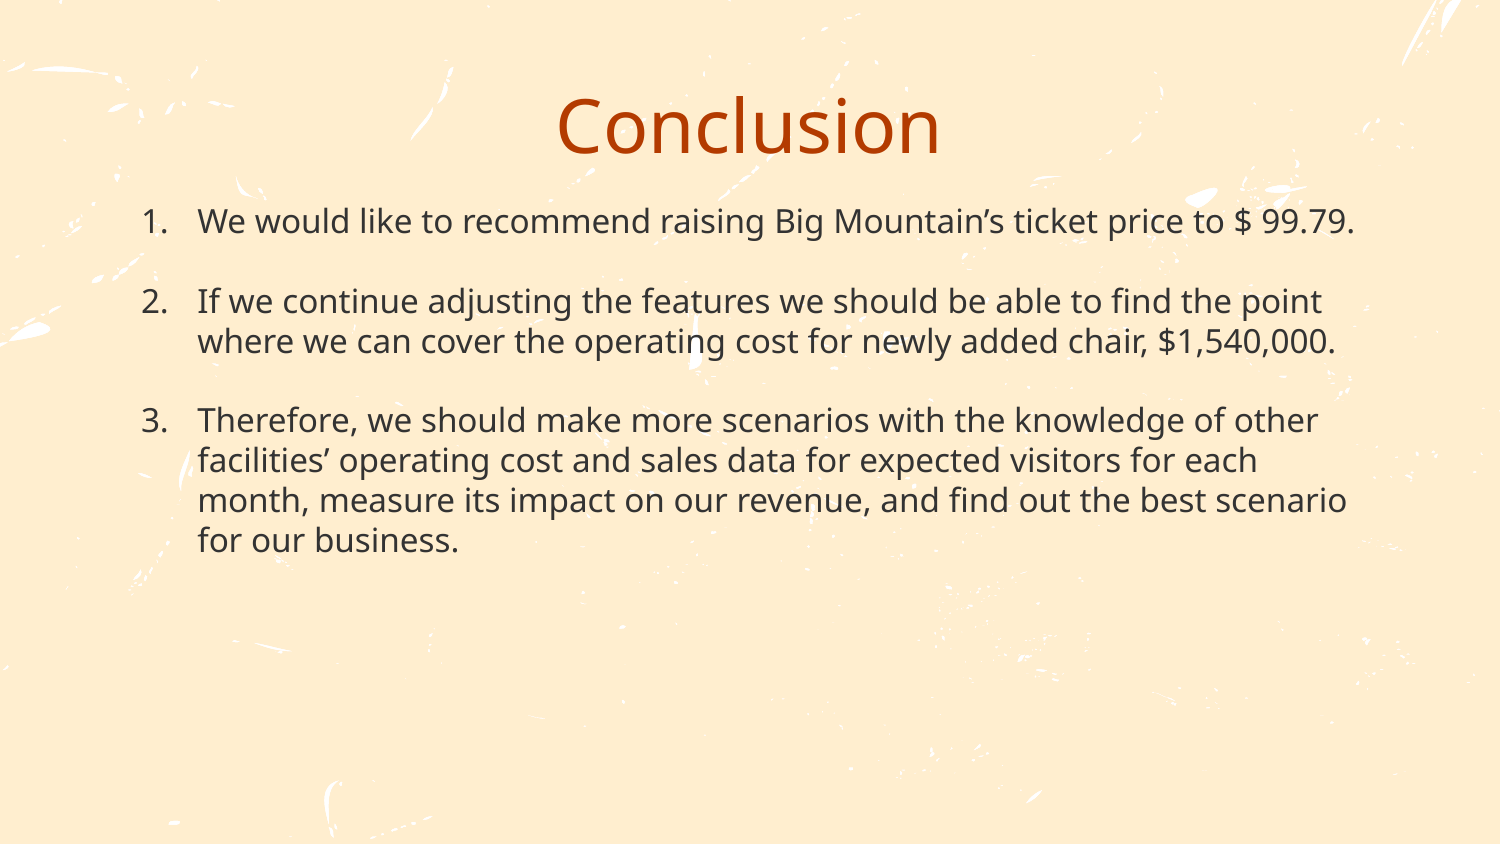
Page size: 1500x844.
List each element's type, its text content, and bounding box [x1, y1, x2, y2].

subtitle We would like to recommend raising Big Mountain’s ticket price to $ 99.79. If we continue adjusting the features we should be able to find the point where we can cover the operating cost for newly added chair, $1,540,000. Therefore, we should make more scenarios with the knowledge of other facilities’ operating cost and sales data for expected visitors for each month, measure its impact on our revenue, and find out the best scenario for our business. [107, 185, 1382, 756]
title Conclusion [116, 66, 1382, 182]
